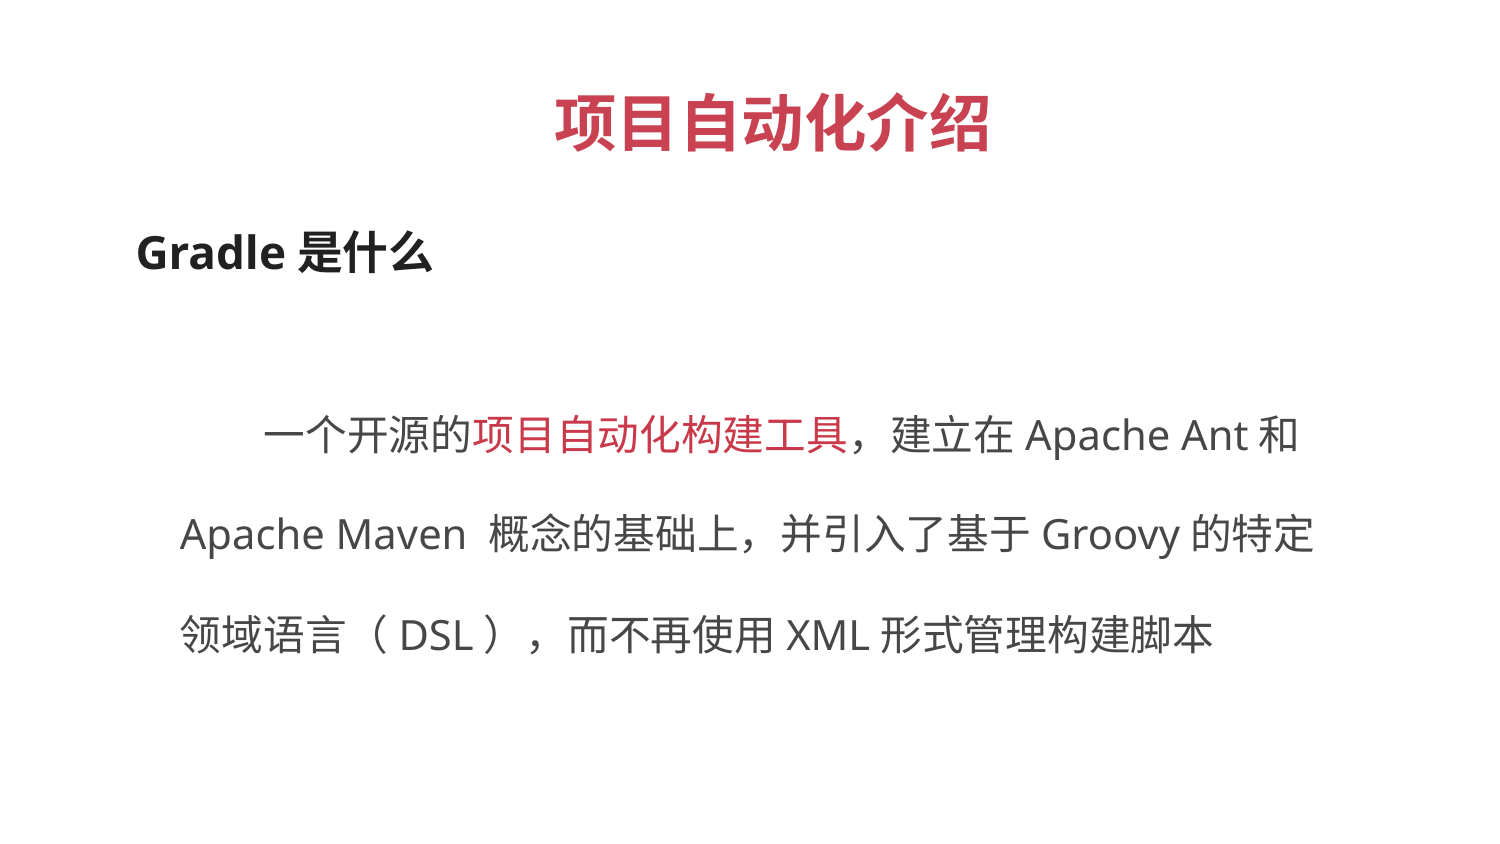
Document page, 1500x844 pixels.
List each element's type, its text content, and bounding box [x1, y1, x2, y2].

list Gradle是什么 [120, 208, 1471, 293]
text_box 一个开源的项目自动化构建工具，建立在Apache Ant和Apache Maven 概念的基础上，并引入了基于Groovy的特定领域语言（DSL），而不再使用XML形式管理构建脚本 [165, 350, 1370, 666]
text_box 项目自动化介绍 [539, 76, 1008, 167]
